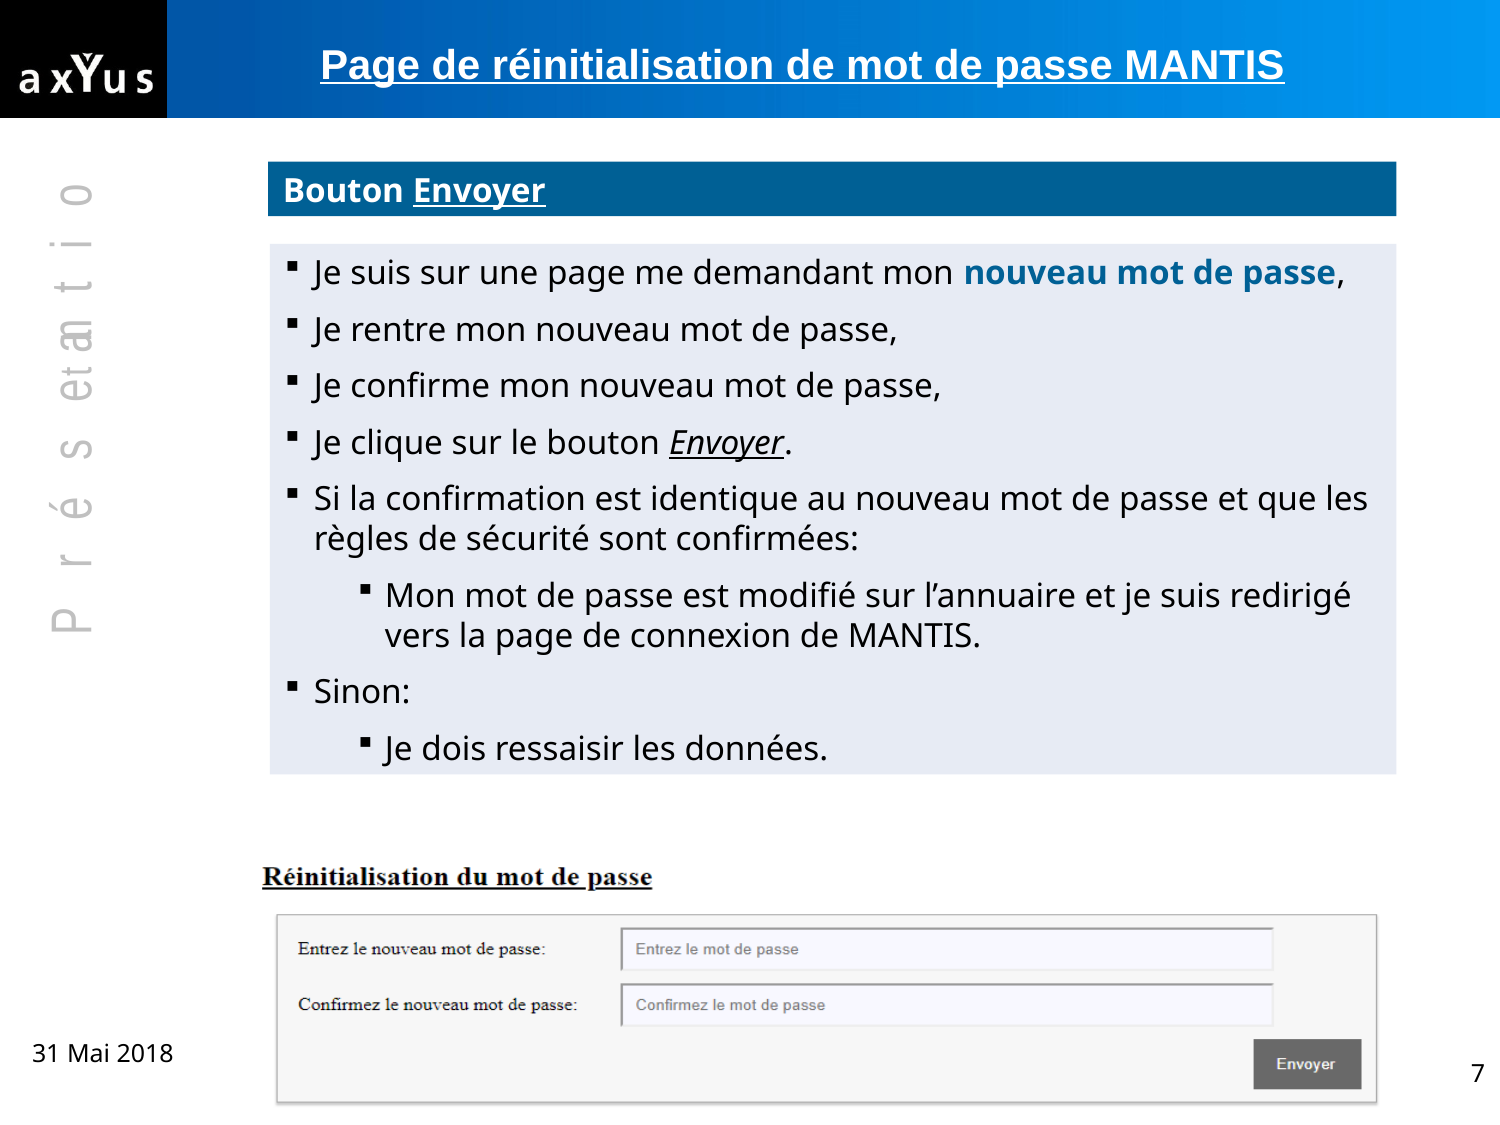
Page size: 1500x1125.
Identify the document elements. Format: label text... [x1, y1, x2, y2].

text_box Page de réinitialisation de mot de passe MANTIS [208, 0, 1397, 96]
picture [260, 864, 1388, 1115]
slide_number 7 [1187, 1050, 1500, 1125]
text_box Bouton Envoyer [268, 161, 1397, 217]
text_box Je suis sur une page me demandant mon nouveau mot de passe, Je rentre mon nouveau mot de passe, Je confirme mon nouveau mot de passe, Je clique sur le bouton Envoyer. Si la confirmation est identique au nouveau mot de passe et que les règles de sécurité sont confirmées: Mon mot de passe est modifié sur l’annuaire et je suis redirigé vers la page de connexion de MANTIS. Sinon: Je dois ressaisir les données. [269, 243, 1397, 775]
slide_number 31 Mai 2018 [17, 1029, 255, 1105]
picture [0, 0, 1500, 118]
